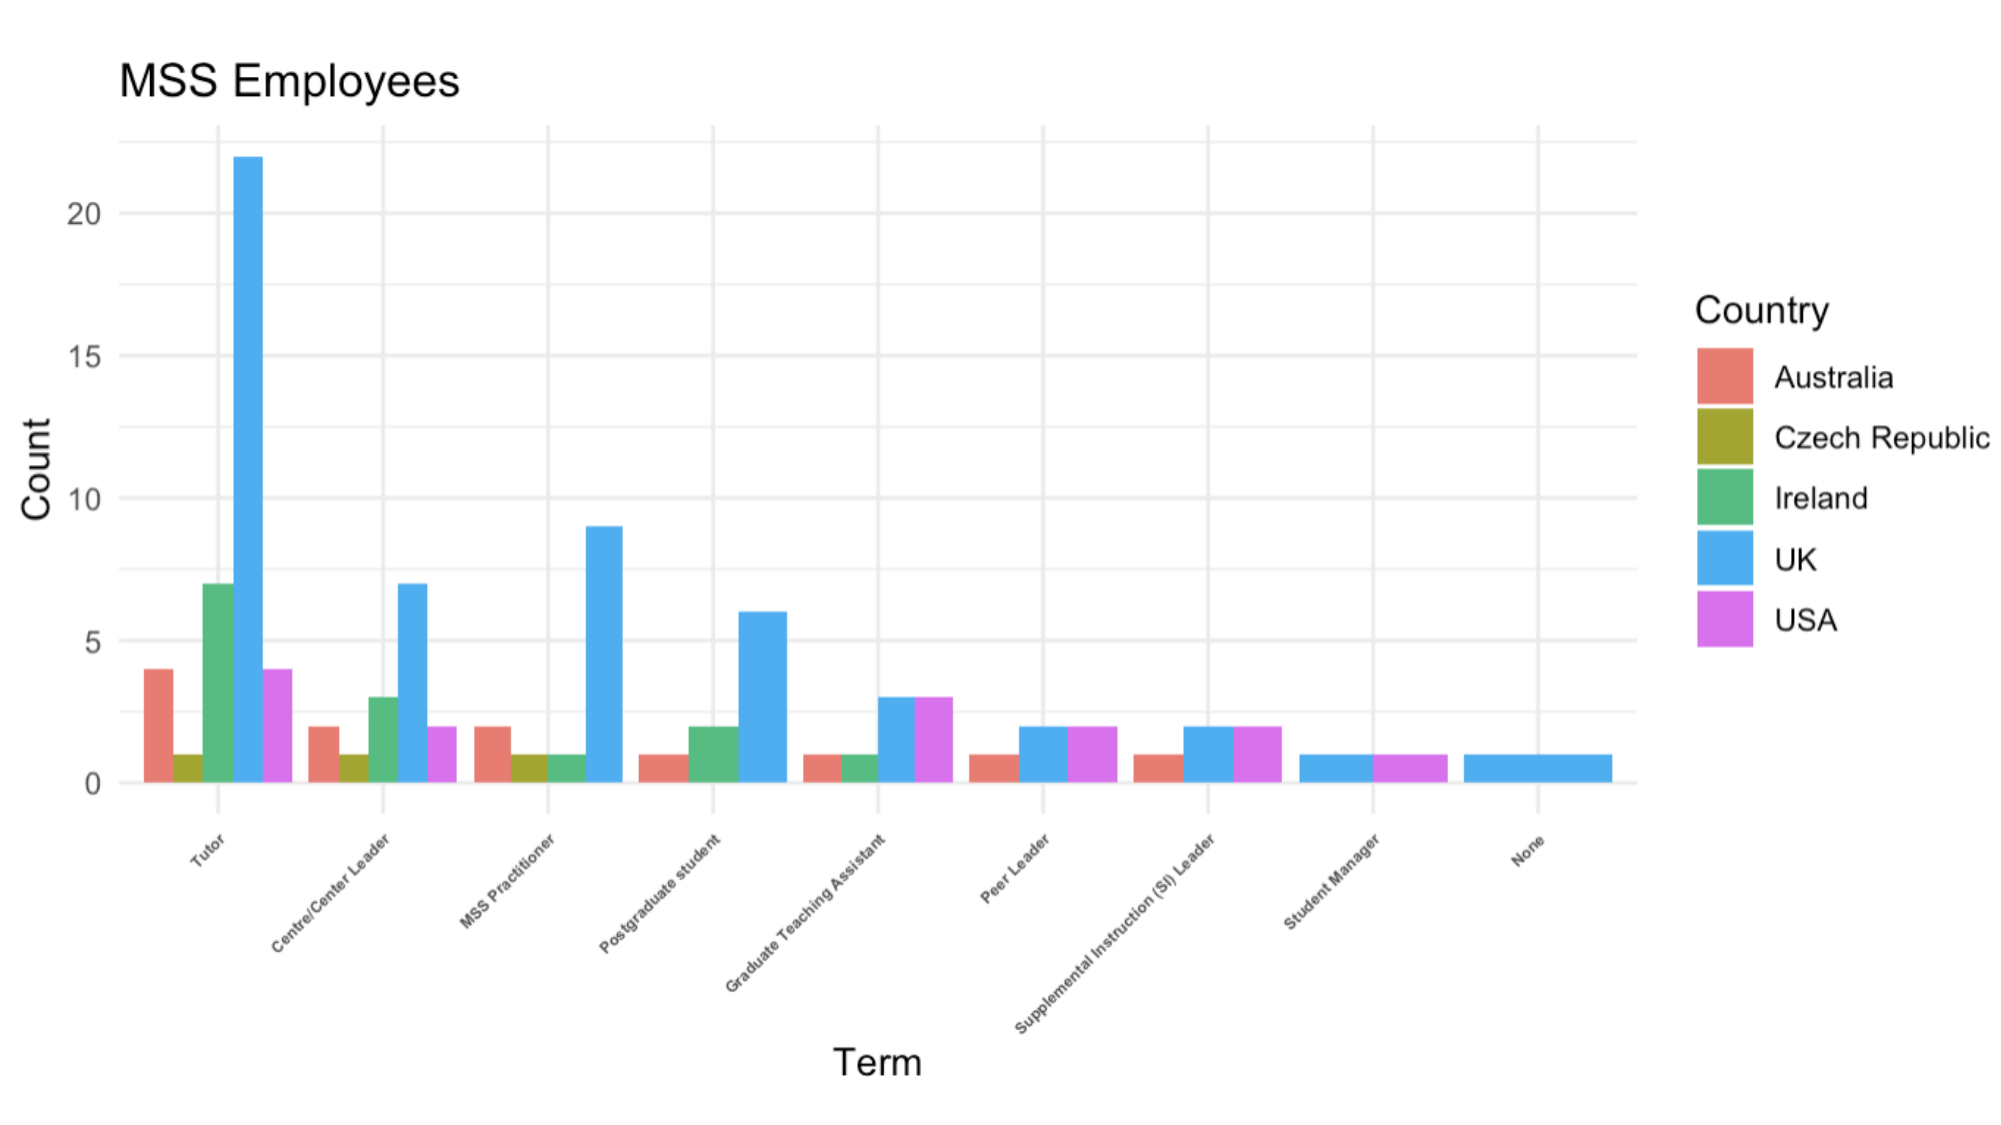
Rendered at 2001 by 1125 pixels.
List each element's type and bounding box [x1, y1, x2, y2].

list [12, 51, 2000, 1084]
